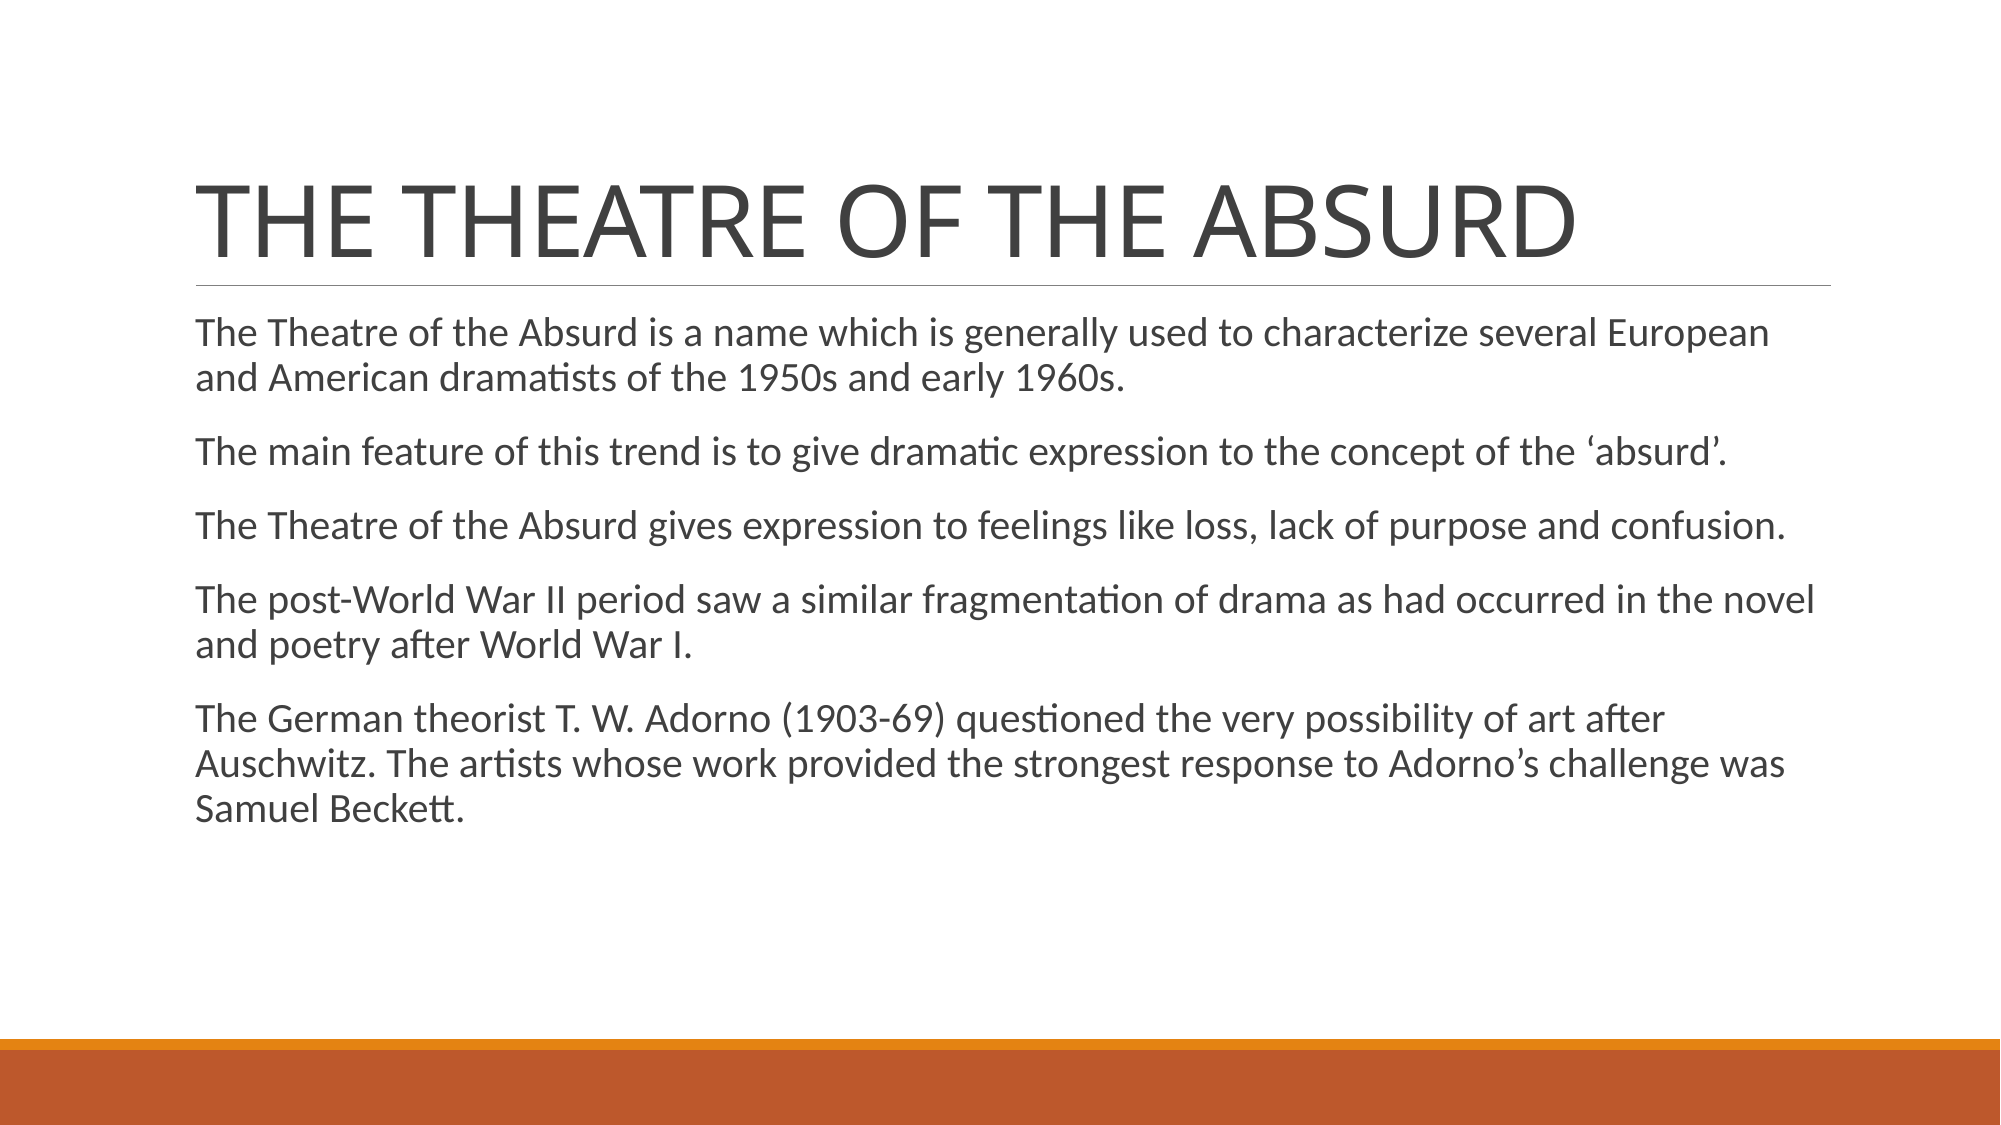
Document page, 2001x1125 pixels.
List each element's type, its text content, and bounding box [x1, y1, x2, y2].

title THE THEATRE OF THE ABSURD [180, 47, 1830, 285]
list The Theatre of the Absurd is a name which is generally used to characterize several European and American dramatists of the 1950s and early 1960s. The main feature of this trend is to give dramatic expression to the concept of the ‘absurd’. The Theatre of the Absurd gives expression to feelings like loss, lack of purpose and confusion. The post-World War II period saw a similar fragmentation of drama as had occurred in the novel and poetry after World War I. The German theorist T. W. Adorno (1903-69) questioned the very possibility of art after Auschwitz. The artists whose work provided the strongest response to Adorno’s challenge was Samuel Beckett. [180, 302, 1830, 963]
